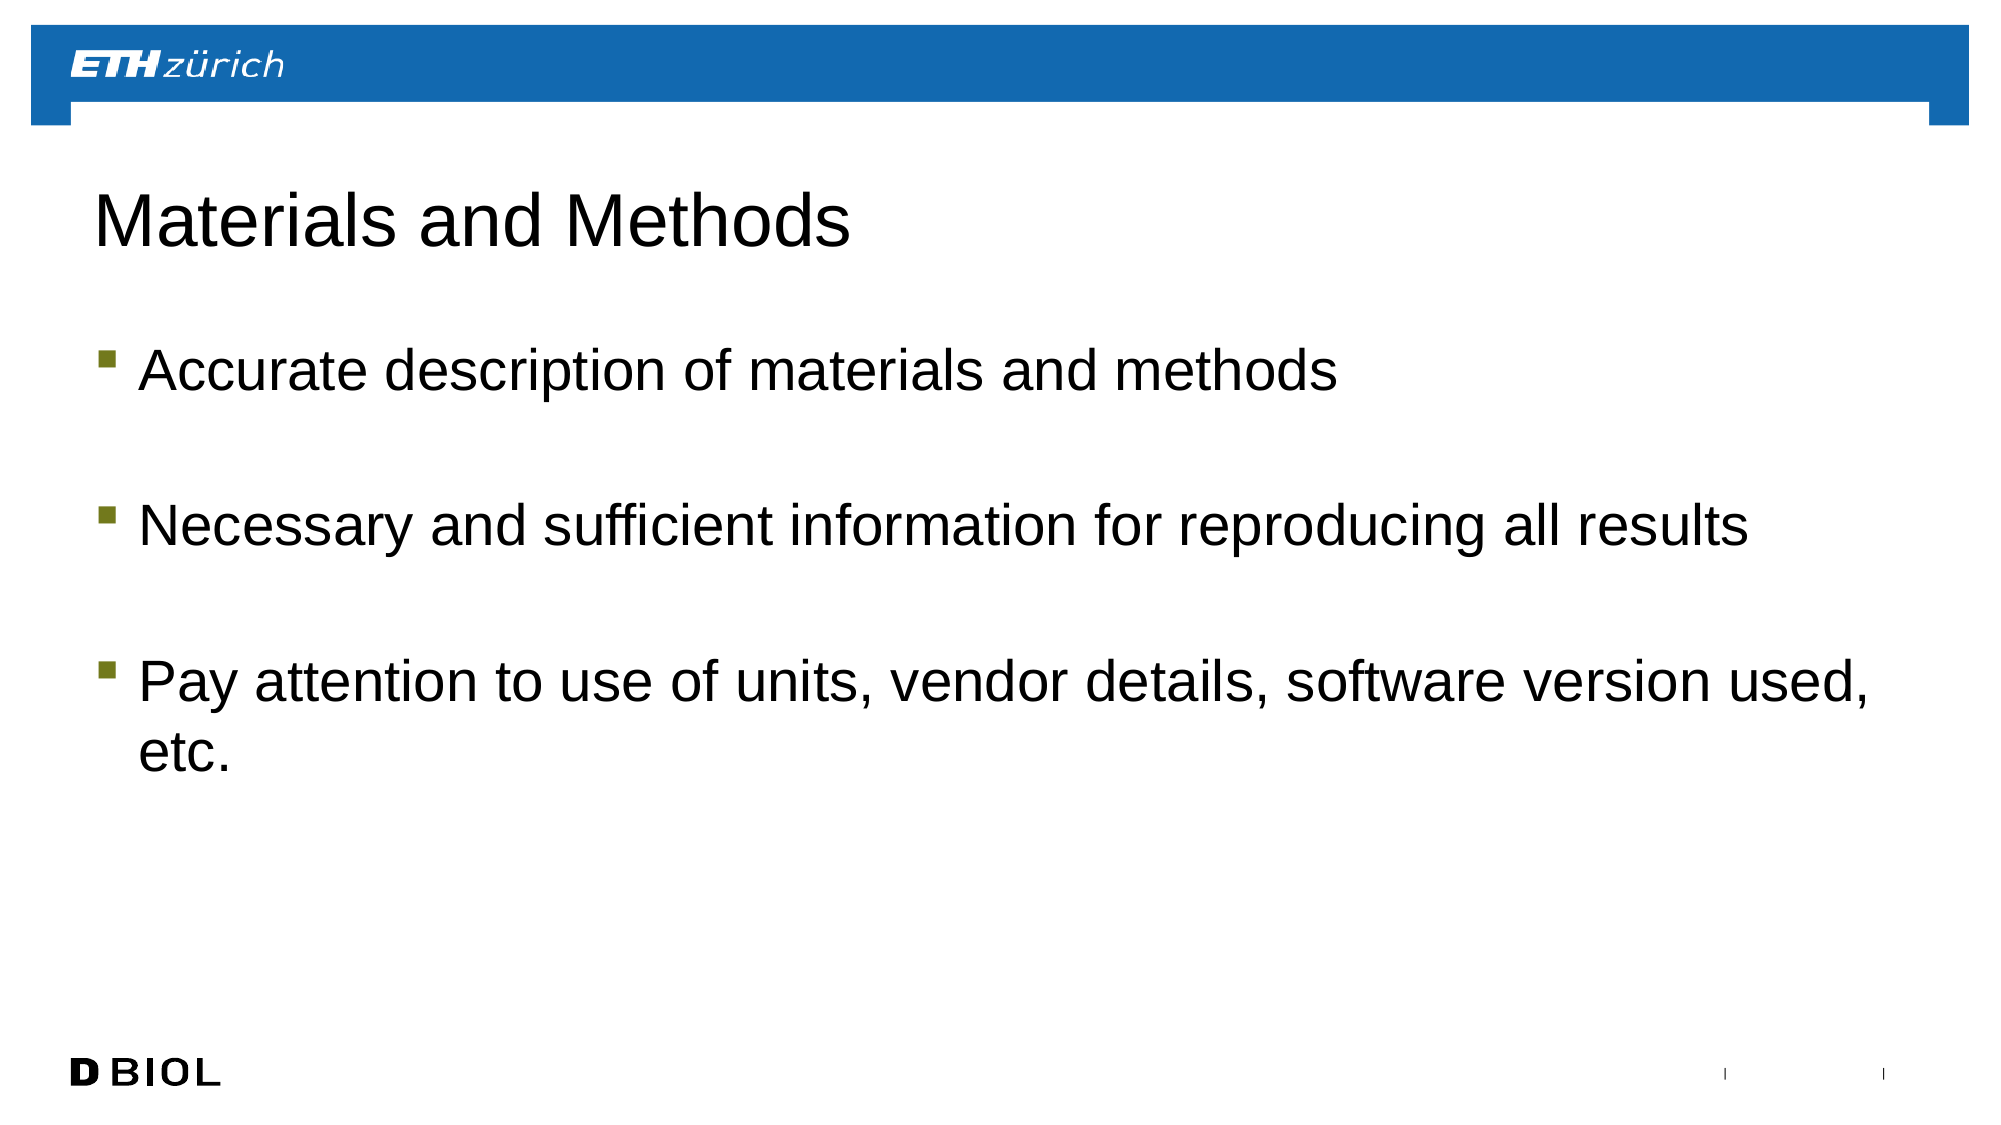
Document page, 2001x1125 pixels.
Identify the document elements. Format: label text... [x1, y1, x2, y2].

list Accurate description of materials and methods Necessary and sufficient information for reproducing all results Pay attention to use of units, vendor details, software version used, etc. [70, 332, 1930, 1023]
title Materials and Methods [70, 101, 1930, 262]
